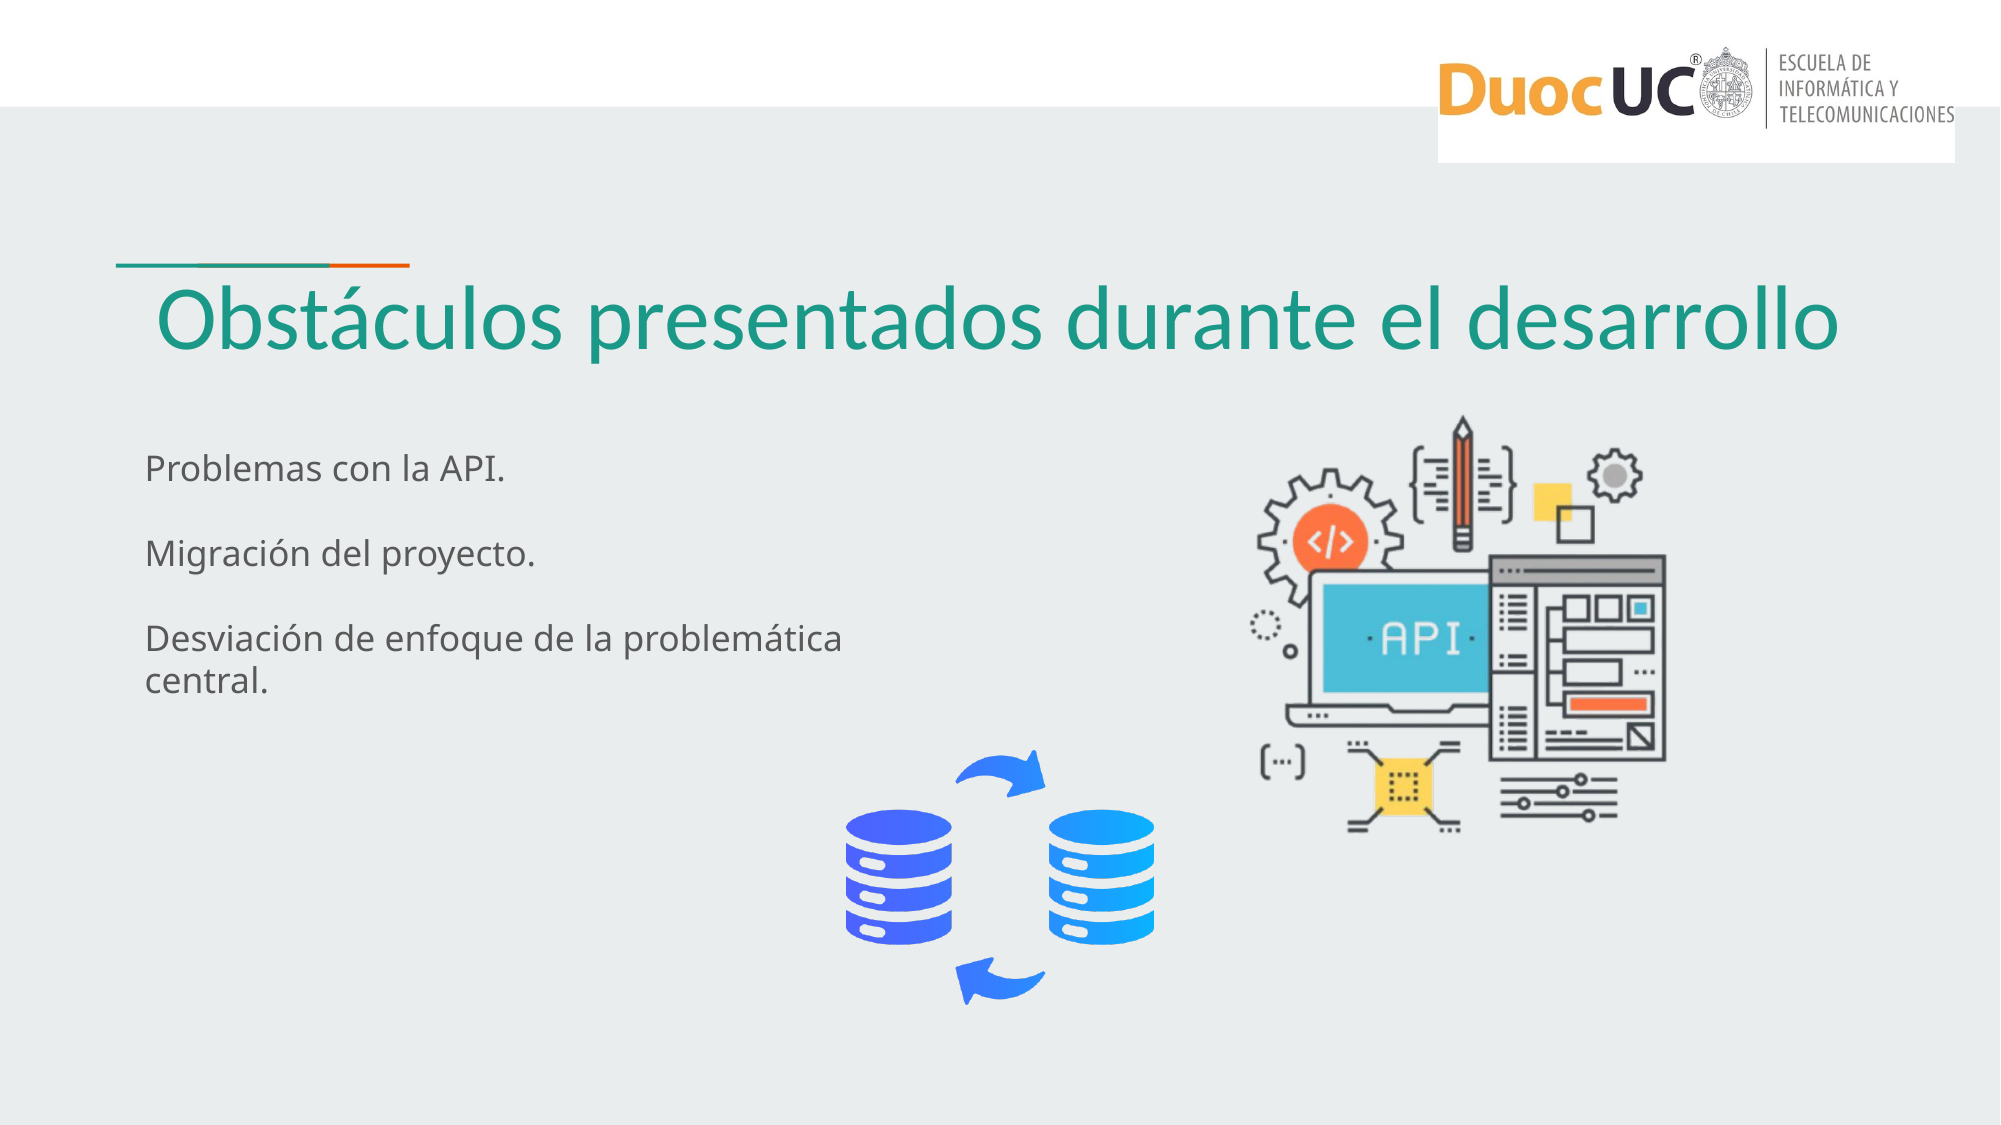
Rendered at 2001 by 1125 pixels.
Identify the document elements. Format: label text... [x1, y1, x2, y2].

picture [1438, 33, 1955, 164]
picture [845, 395, 1868, 1032]
text_box Problemas con la API. Migración del proyecto. Desviación de enfoque de la problemática central. [129, 430, 897, 669]
text_box Obstáculos presentados durante el desarrollo [0, 250, 2000, 375]
